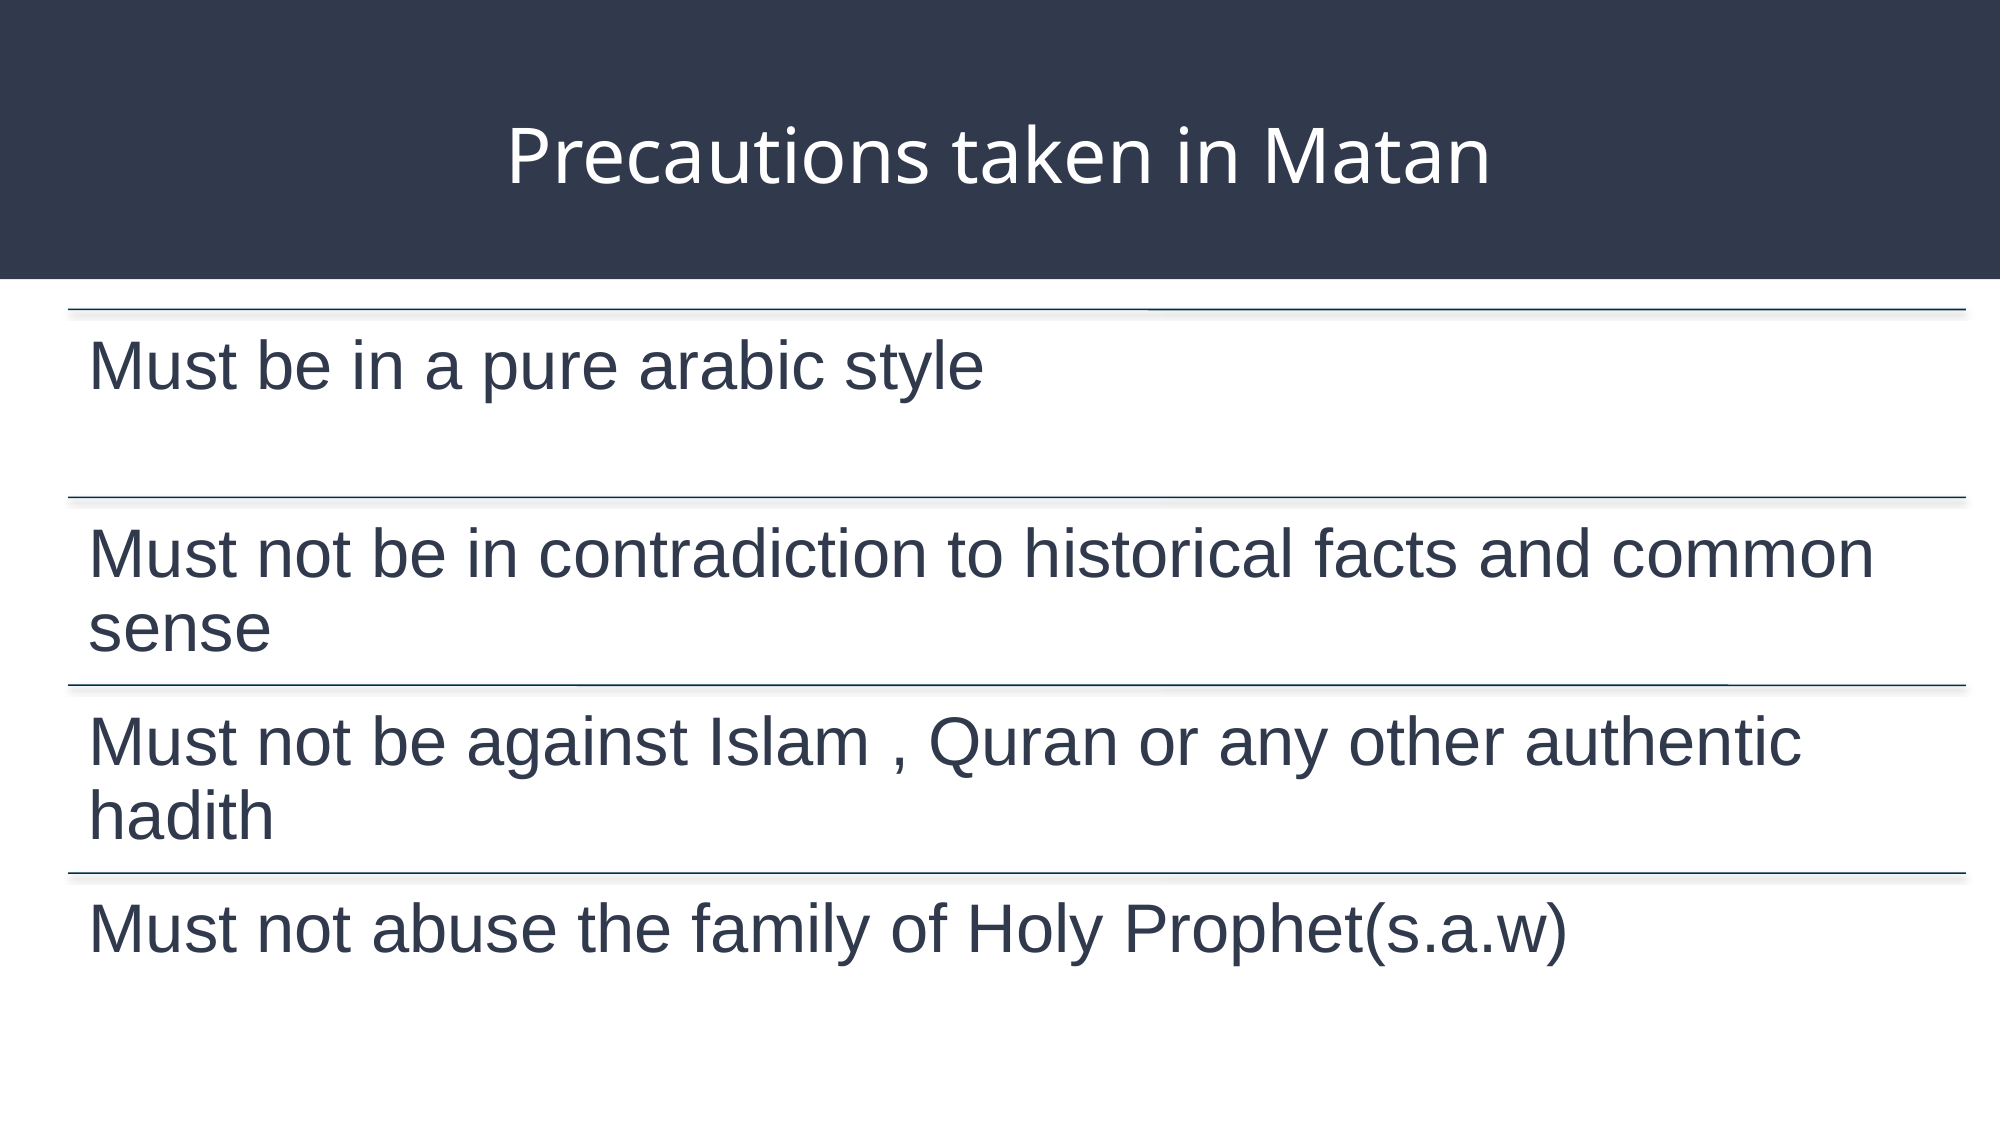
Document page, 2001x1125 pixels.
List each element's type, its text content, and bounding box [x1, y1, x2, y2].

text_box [67, 309, 1967, 1062]
title Precautions taken in Matan [68, 109, 1932, 246]
